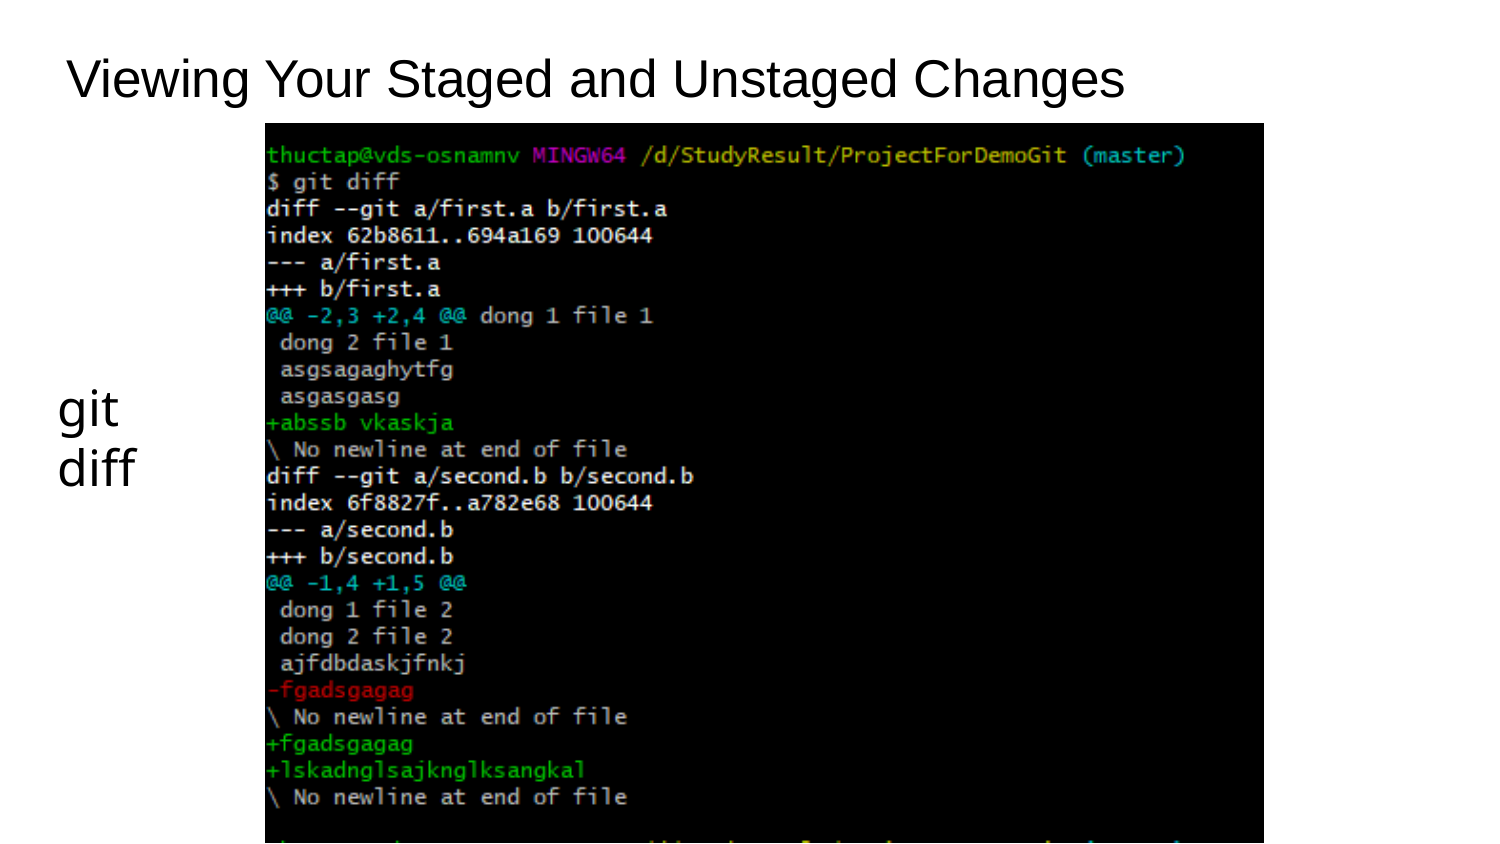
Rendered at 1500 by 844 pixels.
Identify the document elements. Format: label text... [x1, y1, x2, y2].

text_box git diff [42, 361, 221, 512]
picture [265, 123, 1265, 843]
title Viewing Your Staged and Unstaged Changes [51, 29, 1449, 124]
